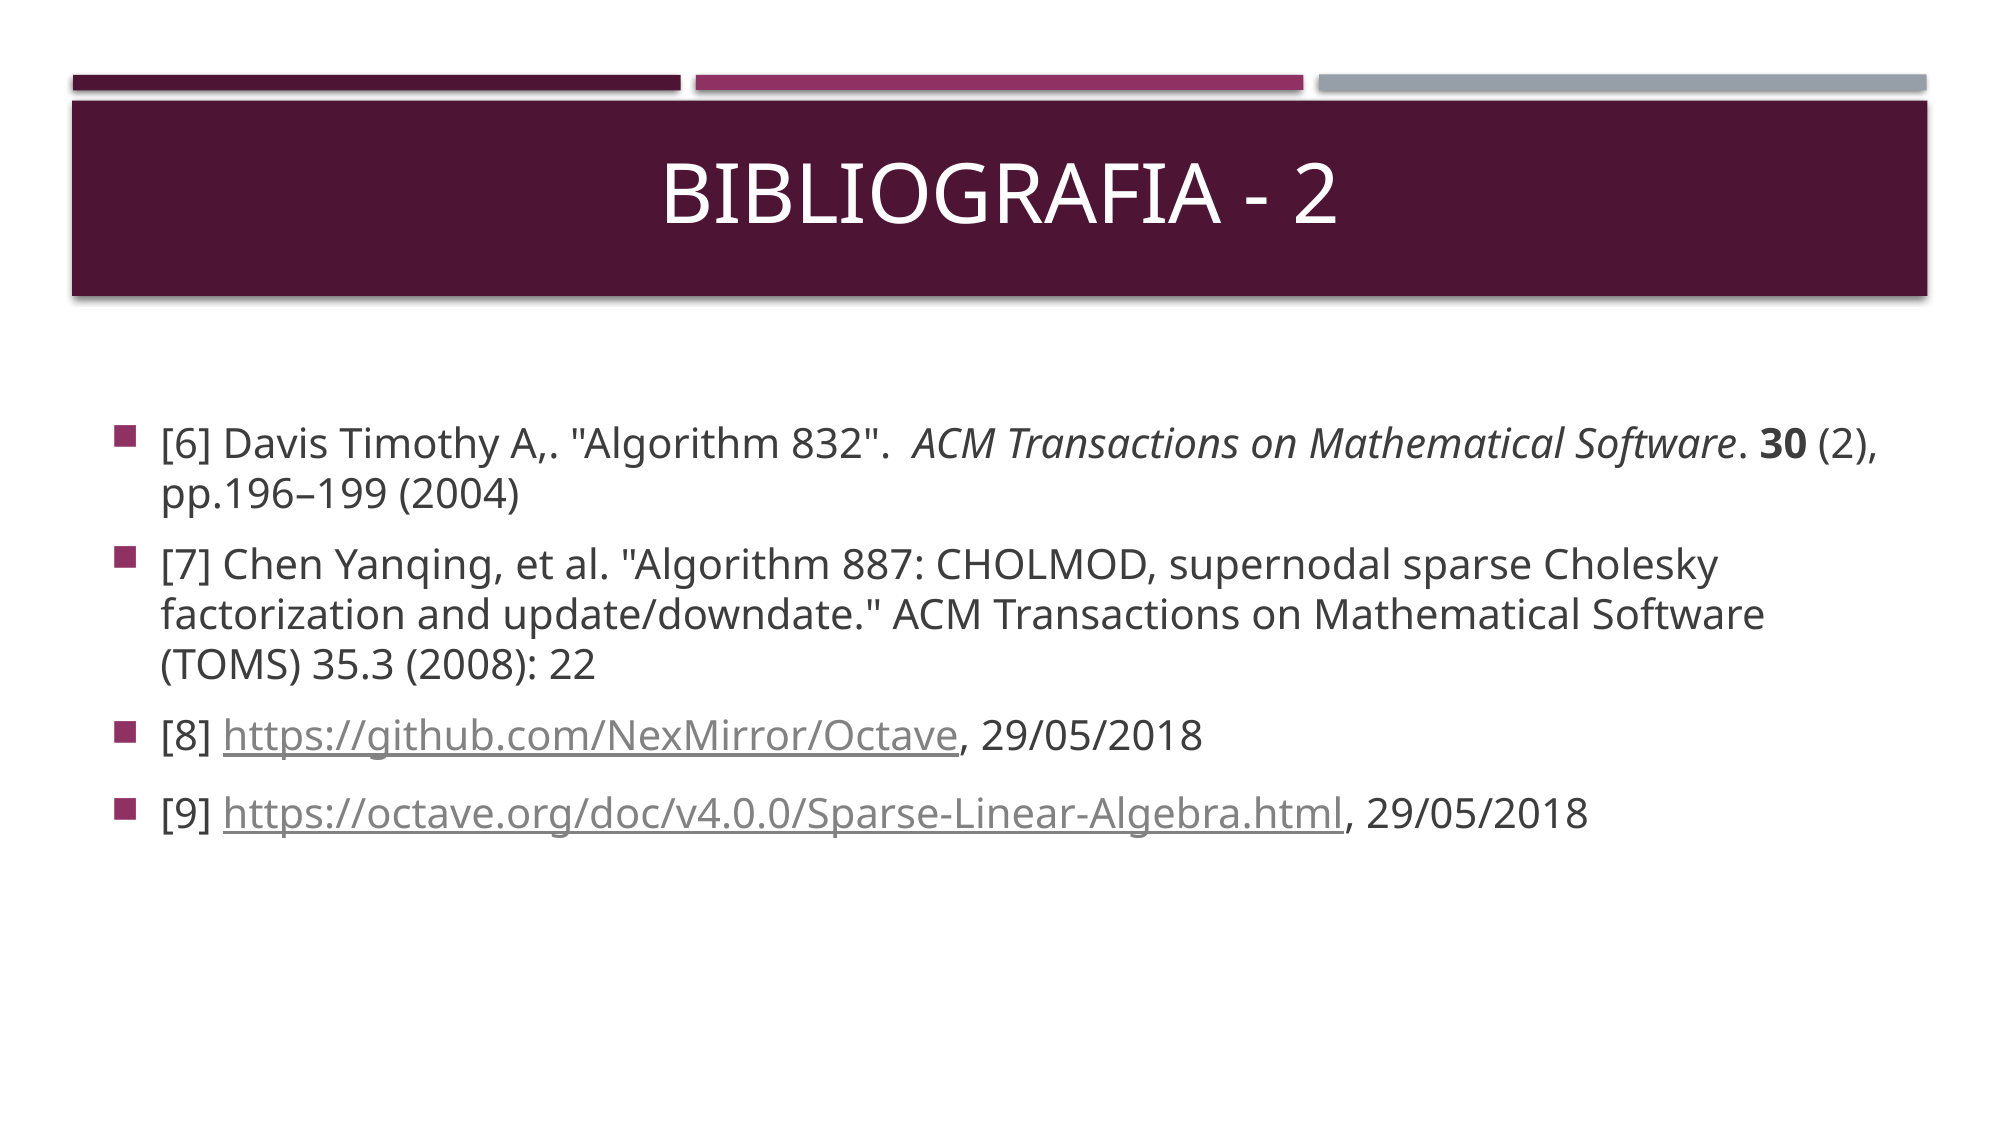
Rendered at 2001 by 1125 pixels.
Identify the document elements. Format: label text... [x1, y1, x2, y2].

title Bibliografia - 2 [95, 115, 1905, 248]
list [6] Davis Timothy A,. "Algorithm 832". ACM Transactions on Mathematical Software. 30 (2), pp.196–199 (2004) [7] Chen Yanqing, et al. "Algorithm 887: CHOLMOD, supernodal sparse Cholesky factorization and update/downdate." ACM Transactions on Mathematical Software (TOMS) 35.3 (2008): 22 [8] https://github.com/NexMirror/Octave, 29/05/2018 [9] https://octave.org/doc/v4.0.0/Sparse-Linear-Algebra.html, 29/05/2018 [95, 357, 1905, 962]
